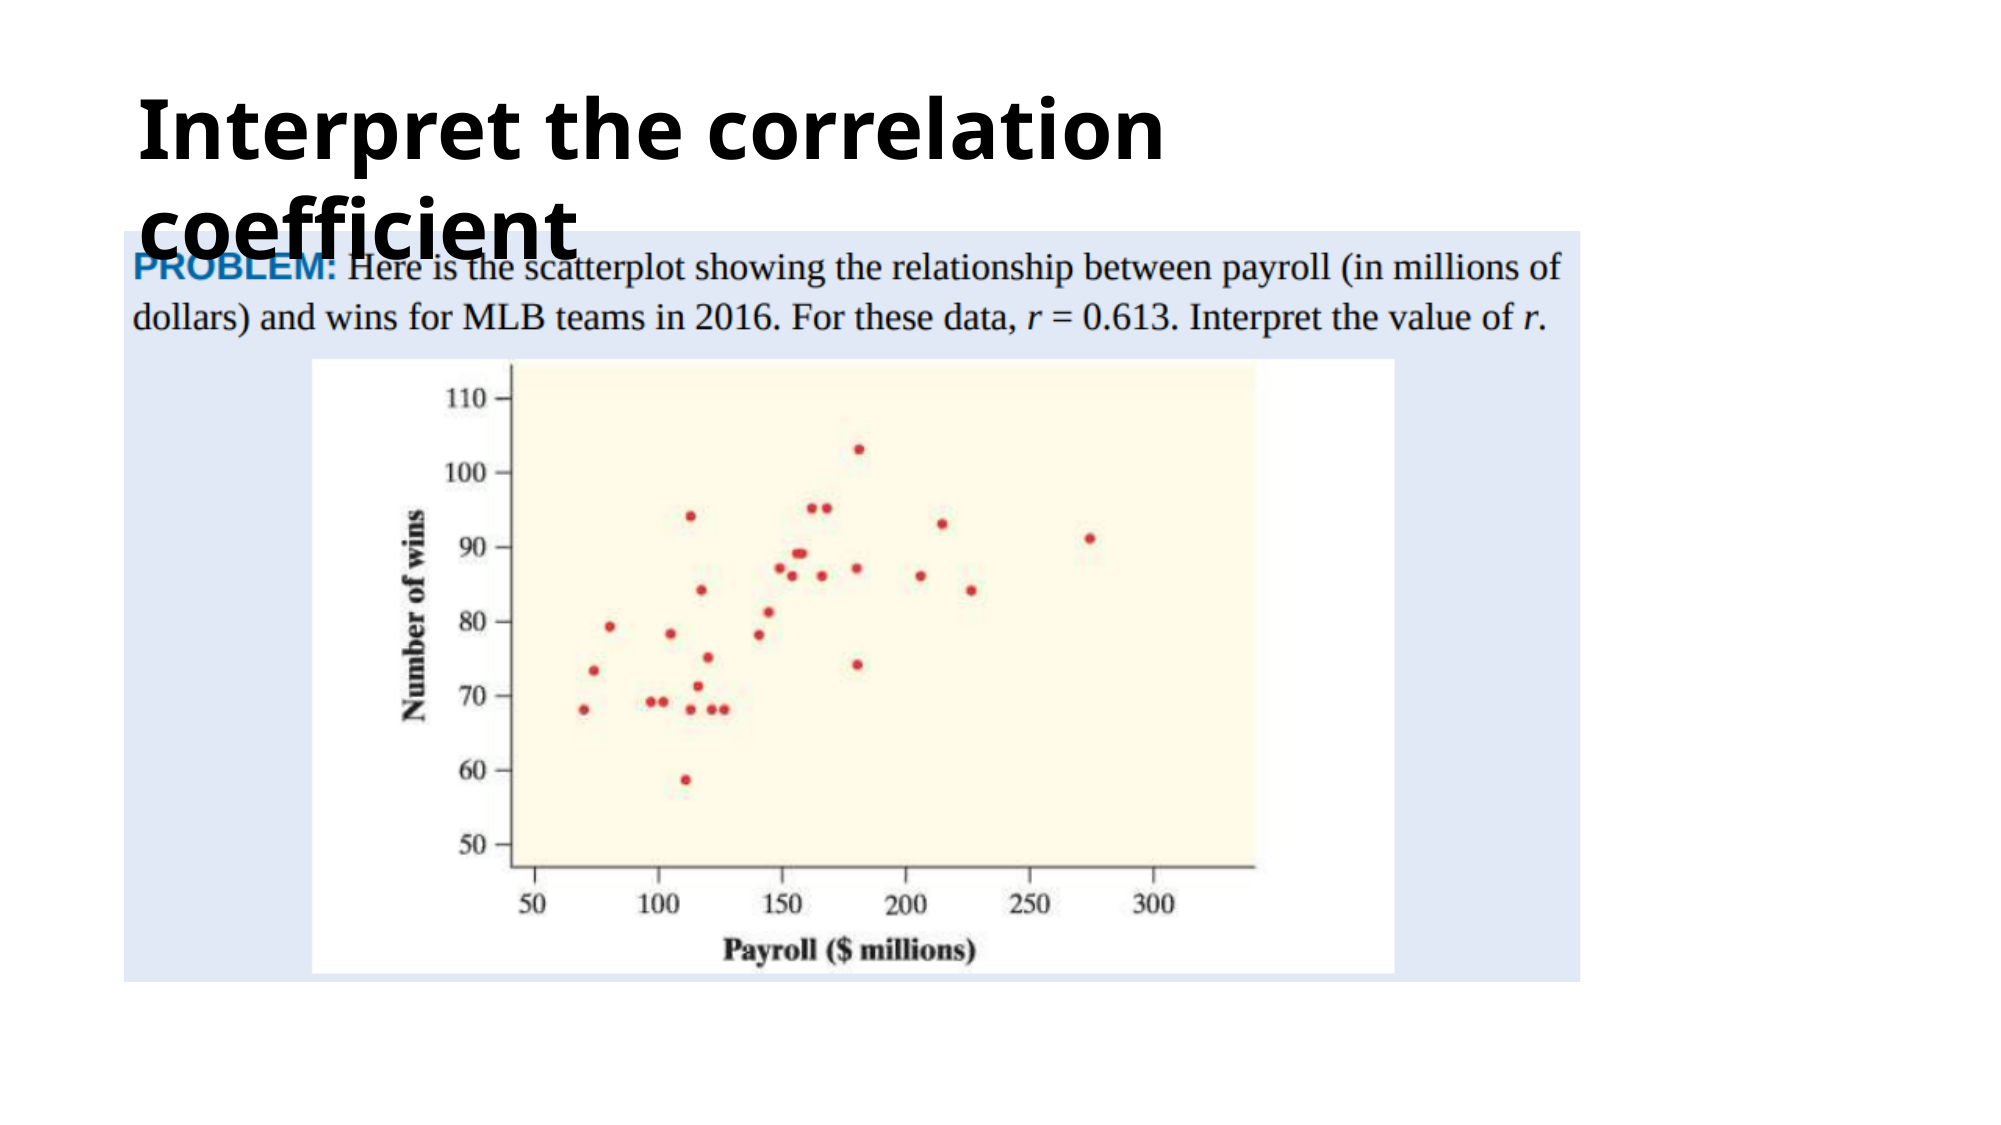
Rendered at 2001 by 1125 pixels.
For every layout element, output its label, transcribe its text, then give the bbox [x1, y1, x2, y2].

picture [123, 231, 1581, 982]
text_box Interpret the correlation coefficient [123, 68, 1492, 231]
